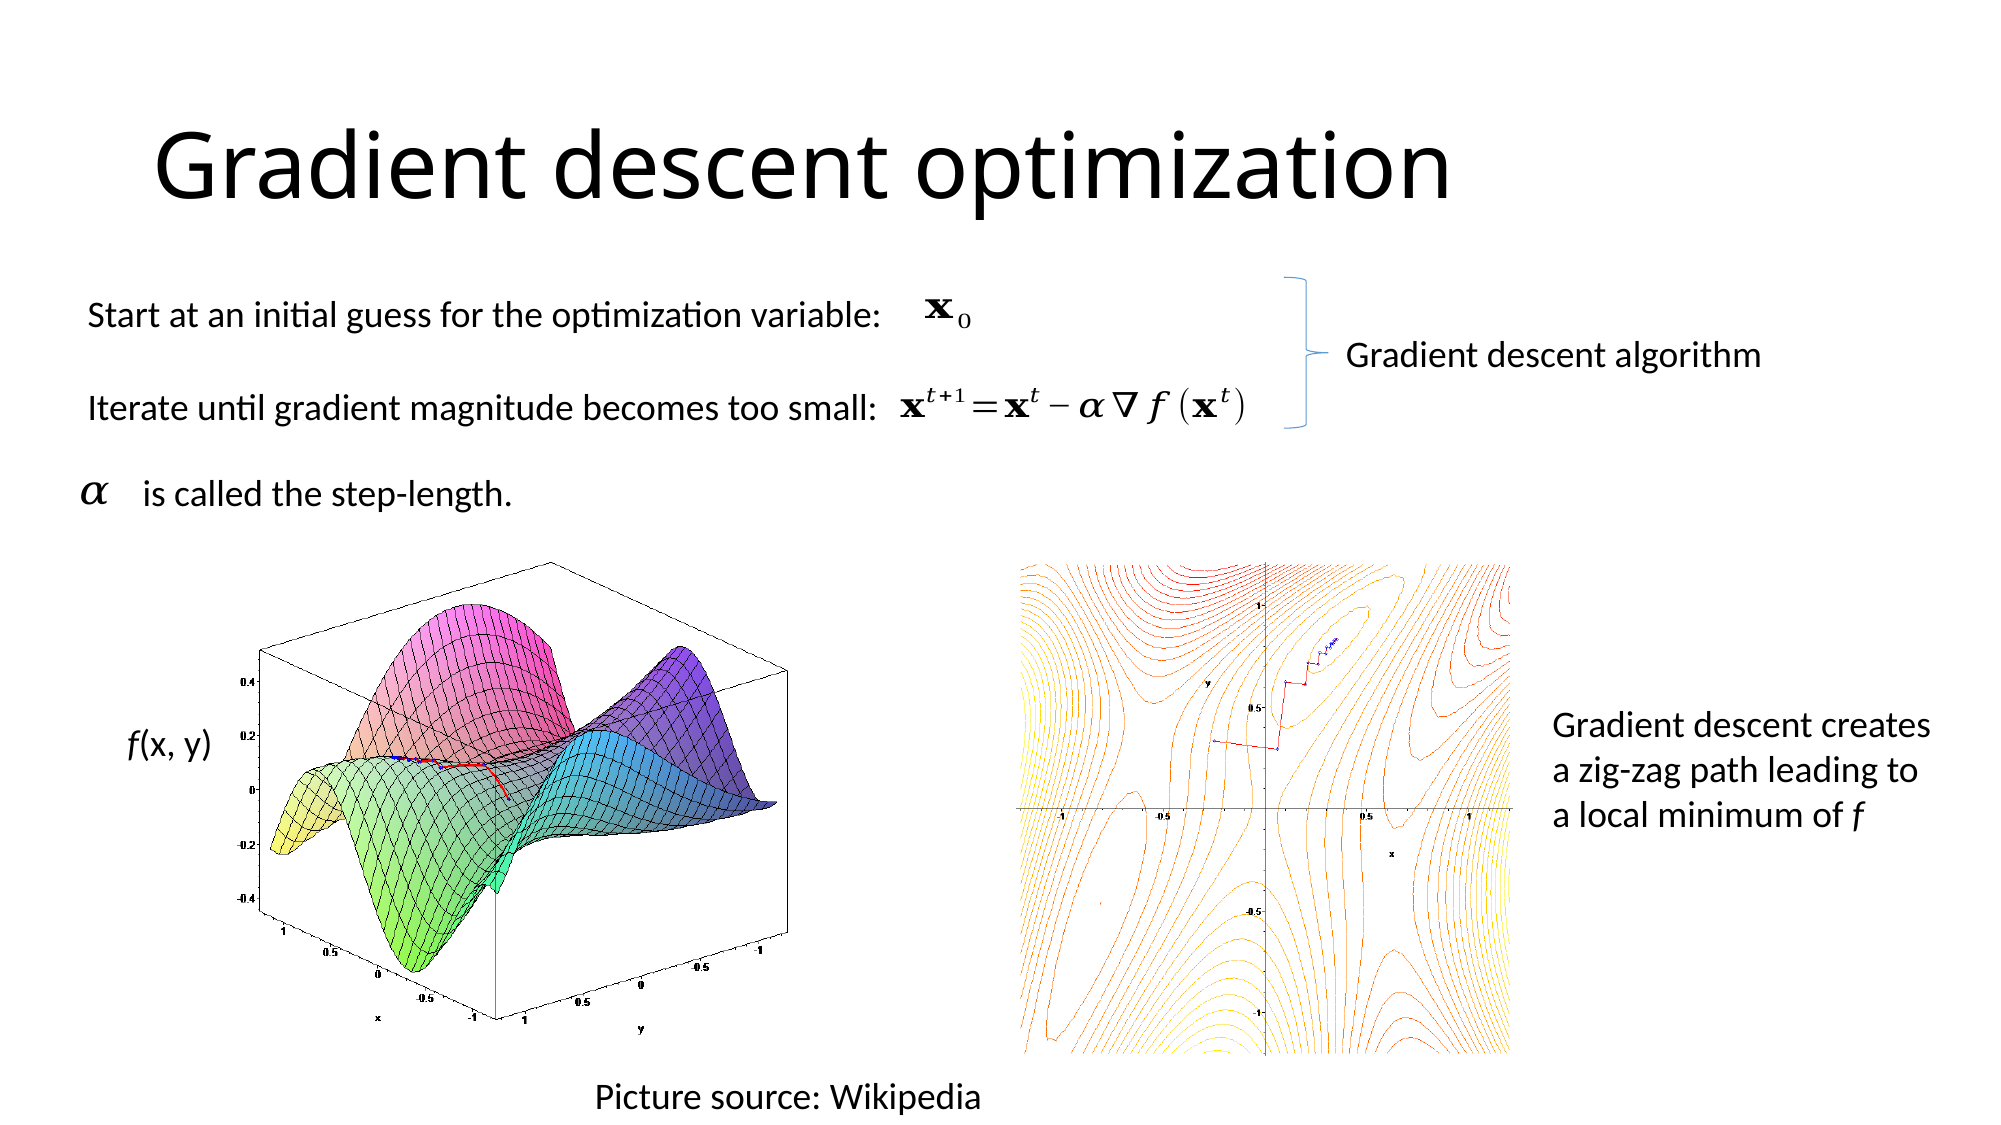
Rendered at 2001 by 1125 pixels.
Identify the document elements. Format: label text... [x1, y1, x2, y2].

text_box [1283, 276, 1329, 429]
text_box Gradient descent creates a zig-zag path leading to a local minimum of f [1537, 692, 1947, 843]
text_box Start at an initial guess for the optimization variable: [72, 282, 898, 342]
text_box Picture source: Wikipedia [580, 1064, 998, 1125]
title Gradient descent optimization [137, 59, 1863, 278]
picture [1016, 562, 1513, 1056]
picture [210, 548, 829, 1056]
text_box Iterate until gradient magnitude becomes too small: [72, 375, 894, 435]
text_box Gradient descent algorithm [1331, 322, 1778, 382]
text_box f(x, y) [112, 711, 210, 772]
text_box is called the step-length. [127, 461, 529, 522]
